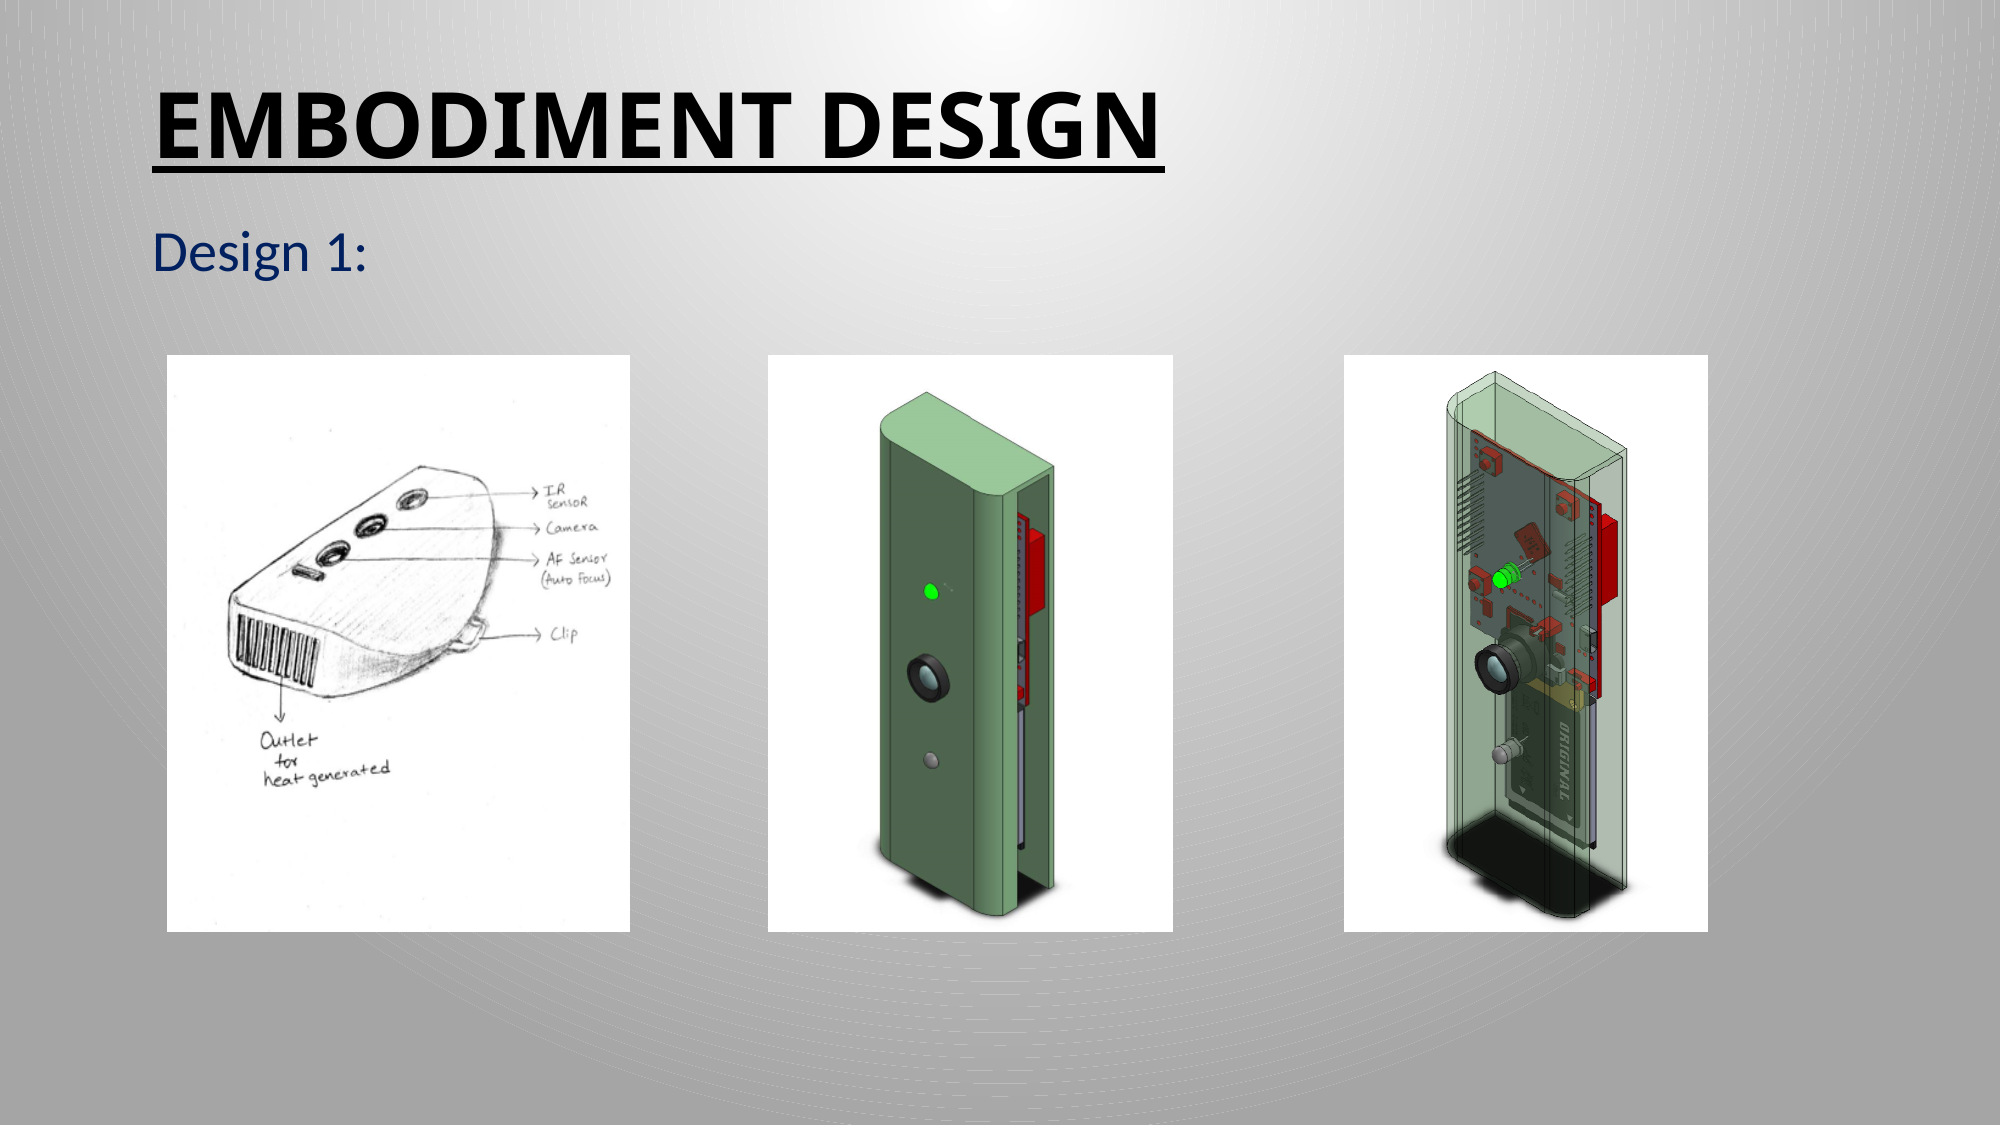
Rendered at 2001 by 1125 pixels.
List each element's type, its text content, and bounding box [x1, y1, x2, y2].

title EMBODIMENT DESIGN [137, 59, 1863, 199]
picture [167, 355, 630, 932]
picture [1344, 355, 1708, 932]
list Design 1: [137, 213, 1863, 1014]
picture [768, 355, 1173, 932]
